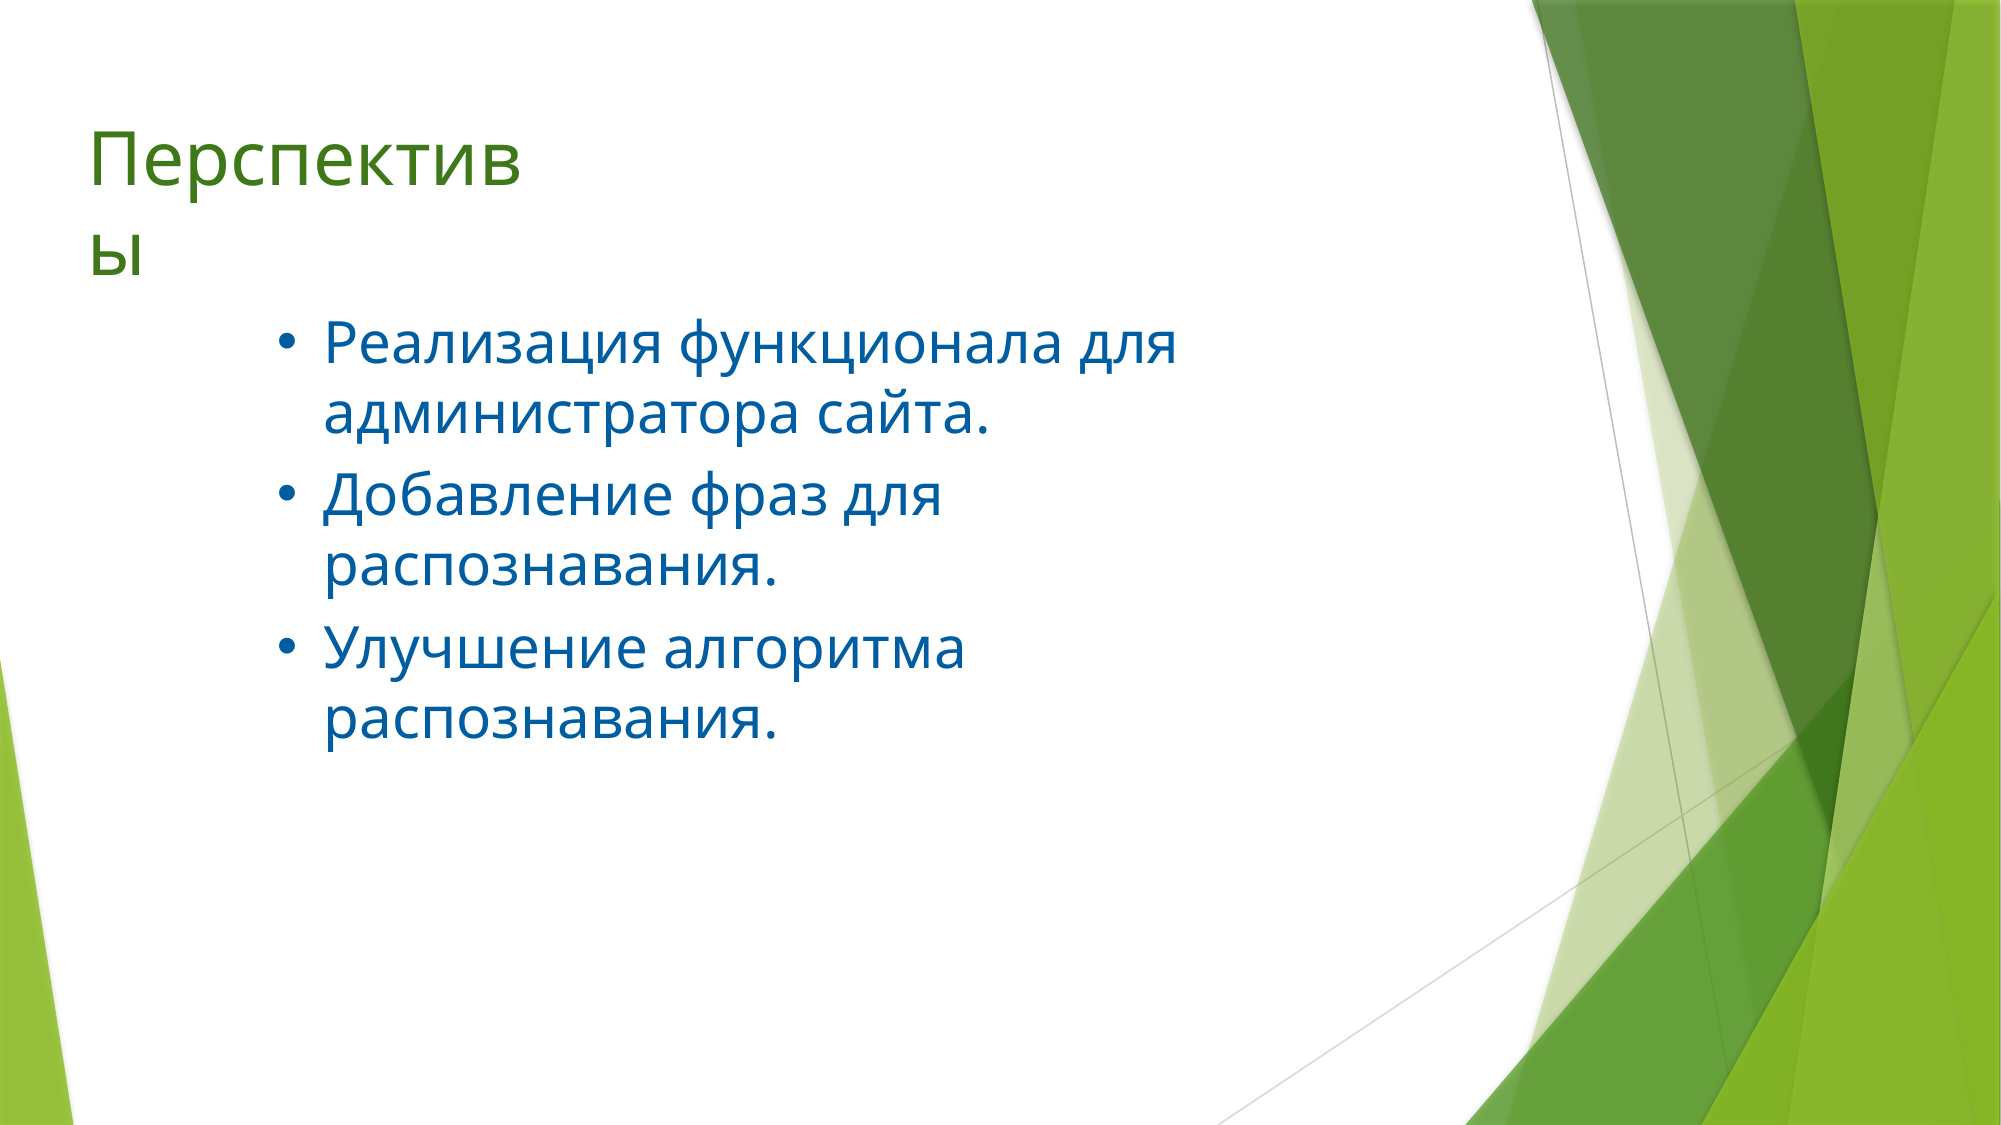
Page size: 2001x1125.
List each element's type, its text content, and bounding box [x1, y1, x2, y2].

list Перспективы [72, 102, 571, 218]
text_box Реализация функционала для администратора сайта. Добавление фраз для распознавания. Улучшение алгоритма распознавания. [262, 297, 1399, 758]
